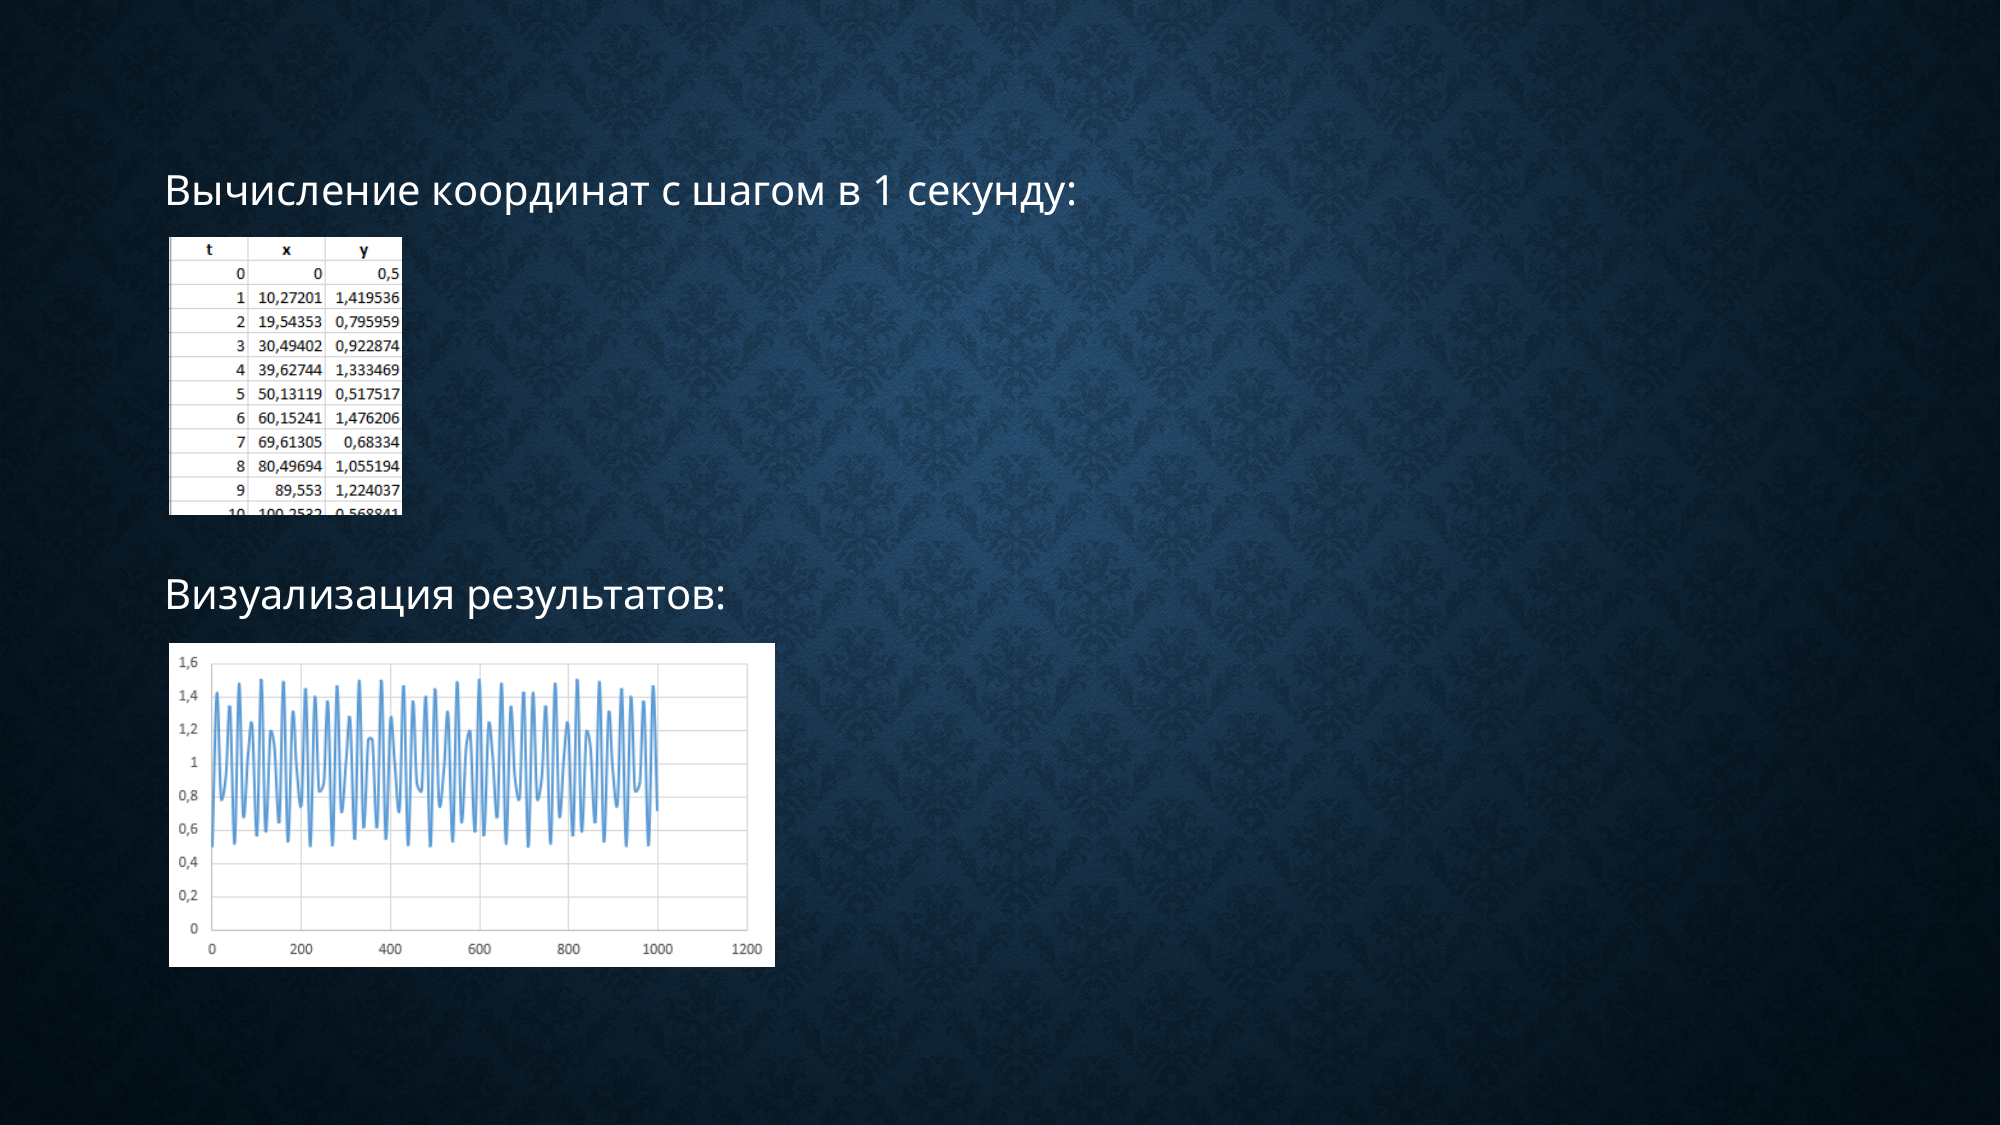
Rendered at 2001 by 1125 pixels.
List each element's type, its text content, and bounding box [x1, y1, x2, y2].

list Вычисление координат с шагом в 1 секунду: Визуализация результатов: [149, 146, 1849, 950]
picture [169, 236, 402, 516]
picture [169, 642, 775, 967]
